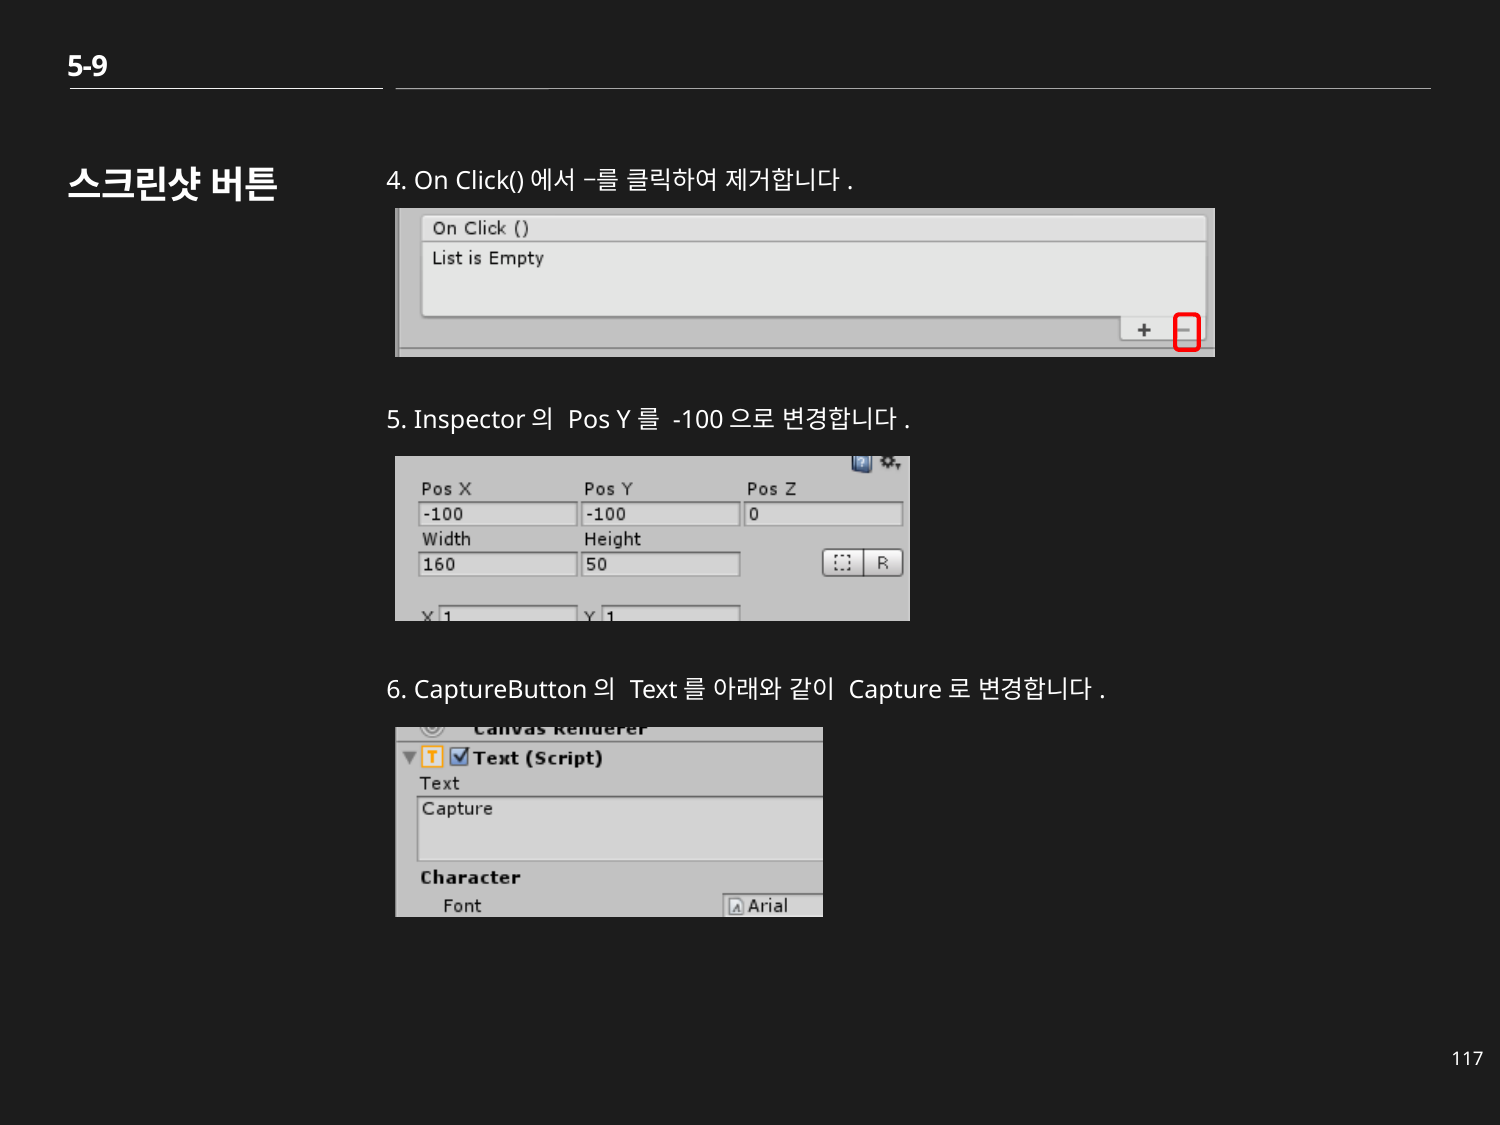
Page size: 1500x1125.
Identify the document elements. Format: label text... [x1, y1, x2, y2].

text_box 5-9 [52, 39, 123, 90]
picture [395, 207, 1215, 357]
text_box 117 [1377, 1039, 1499, 1080]
title 스크린샷 버튼 [52, 153, 384, 395]
picture [395, 727, 823, 918]
text_box 4. On Click()에서 –를 클릭하여 제거합니다. 5. Inspector의 Pos Y를 -100으로 변경합니다. 6. CaptureButton의 Text를 아래와 같이 Capture로 변경합니다. [371, 157, 1121, 711]
picture [395, 455, 910, 621]
